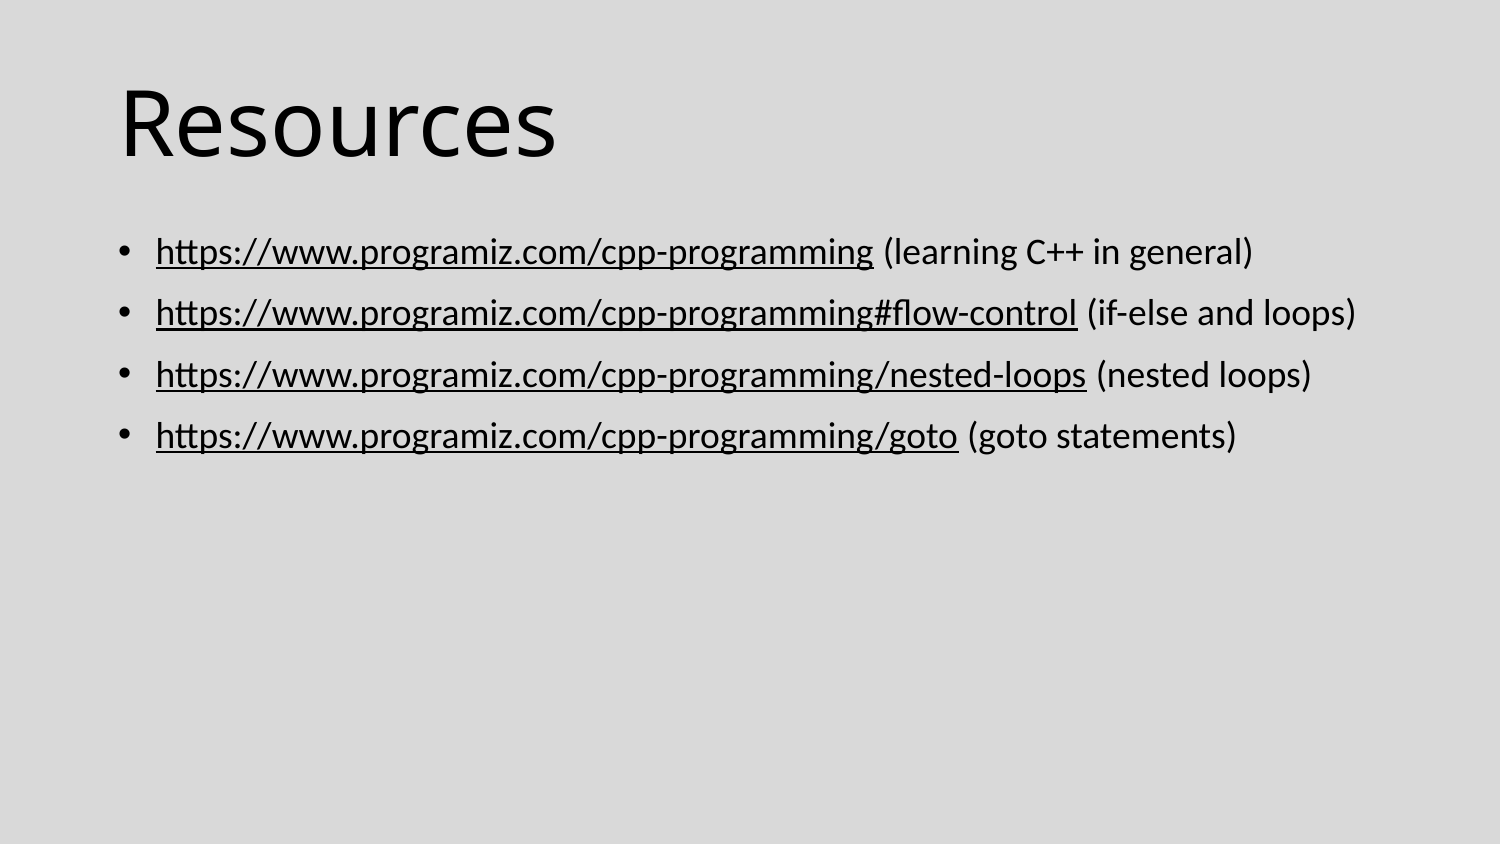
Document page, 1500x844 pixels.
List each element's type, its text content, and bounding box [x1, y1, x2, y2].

list https://www.programiz.com/cpp-programming (learning C++ in general) https://www.programiz.com/cpp-programming#flow-control (if-else and loops) https://www.programiz.com/cpp-programming/nested-loops (nested loops) https://www.programiz.com/cpp-programming/goto (goto statements) [103, 224, 1397, 760]
title Resources [103, 44, 1397, 208]
